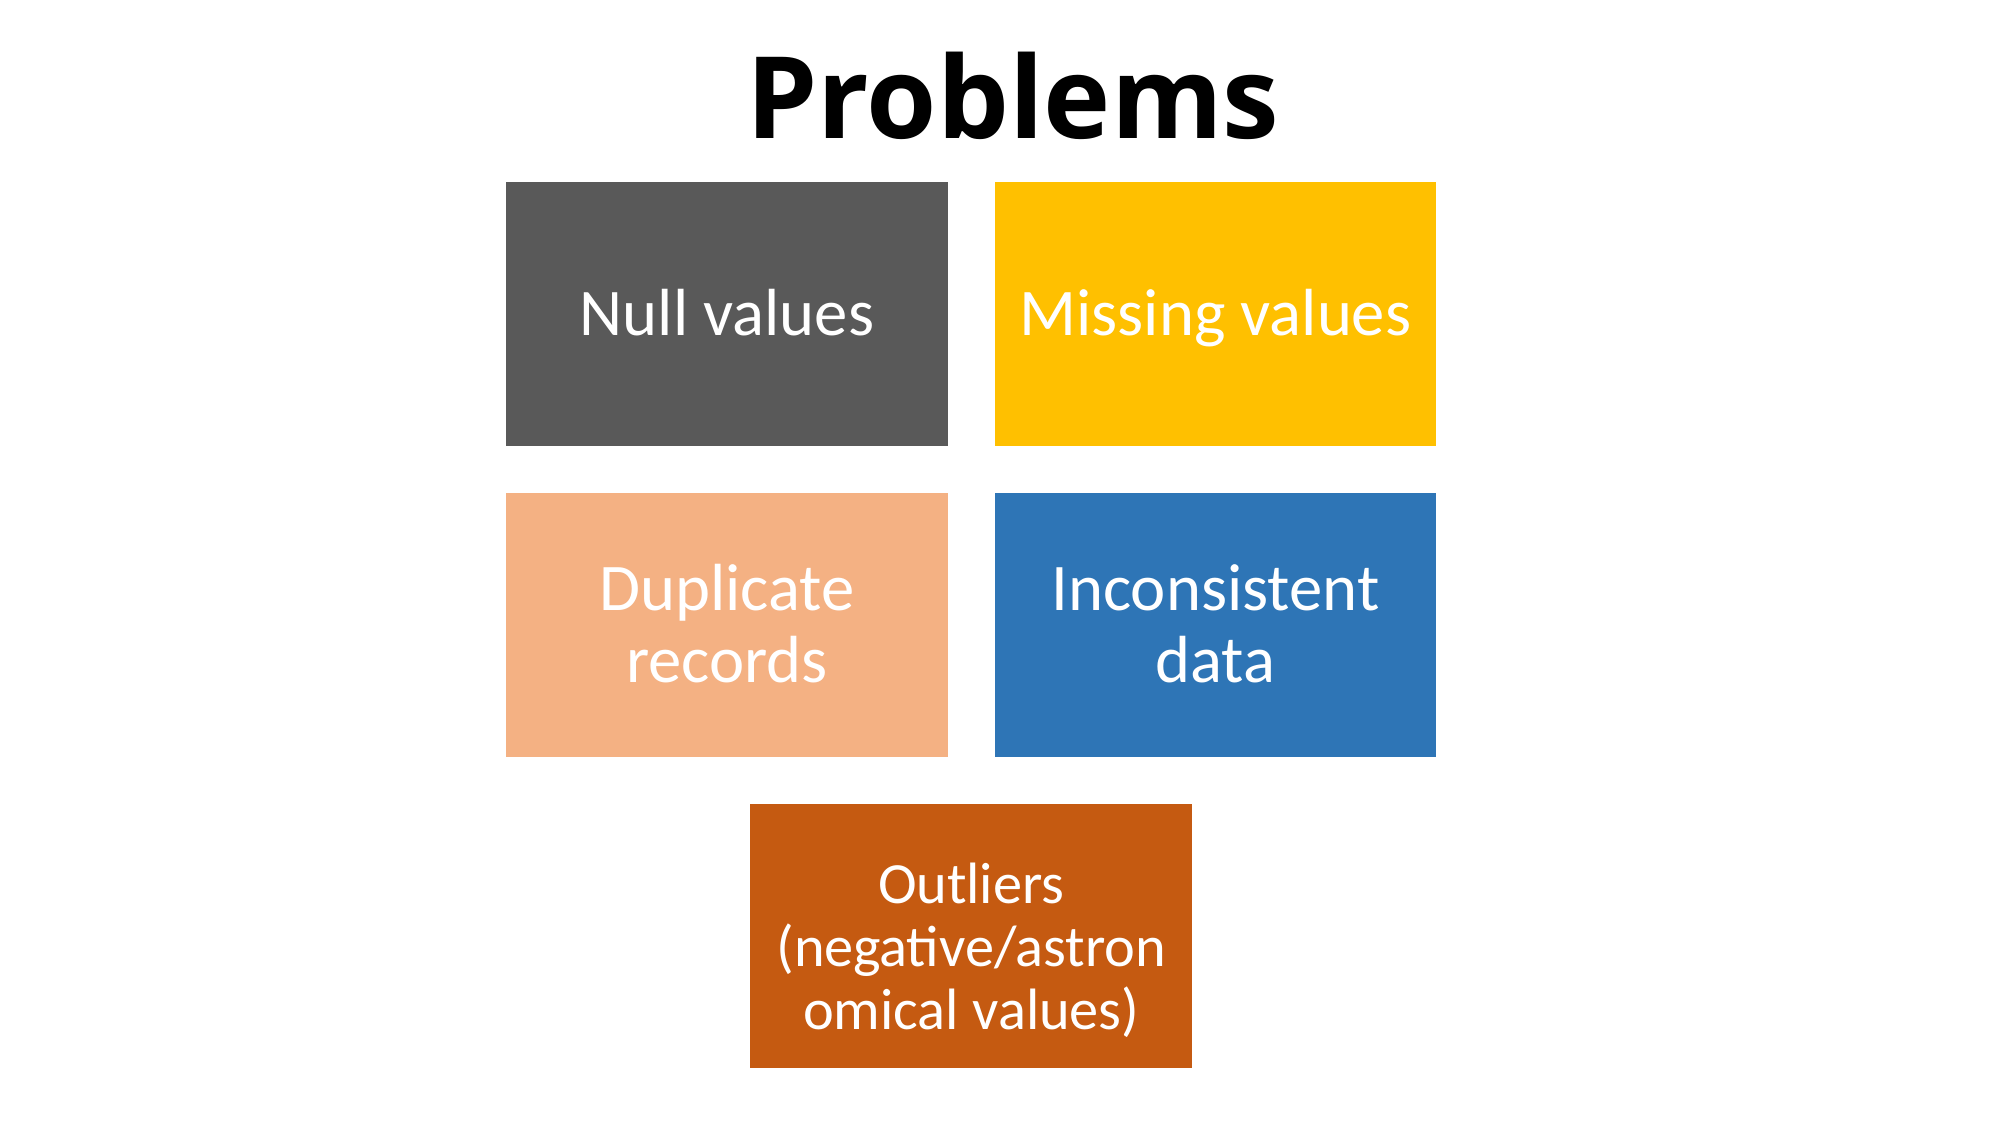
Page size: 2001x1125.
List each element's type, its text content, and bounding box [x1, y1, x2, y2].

title Problems [262, 32, 1763, 171]
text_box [304, 180, 1638, 1070]
